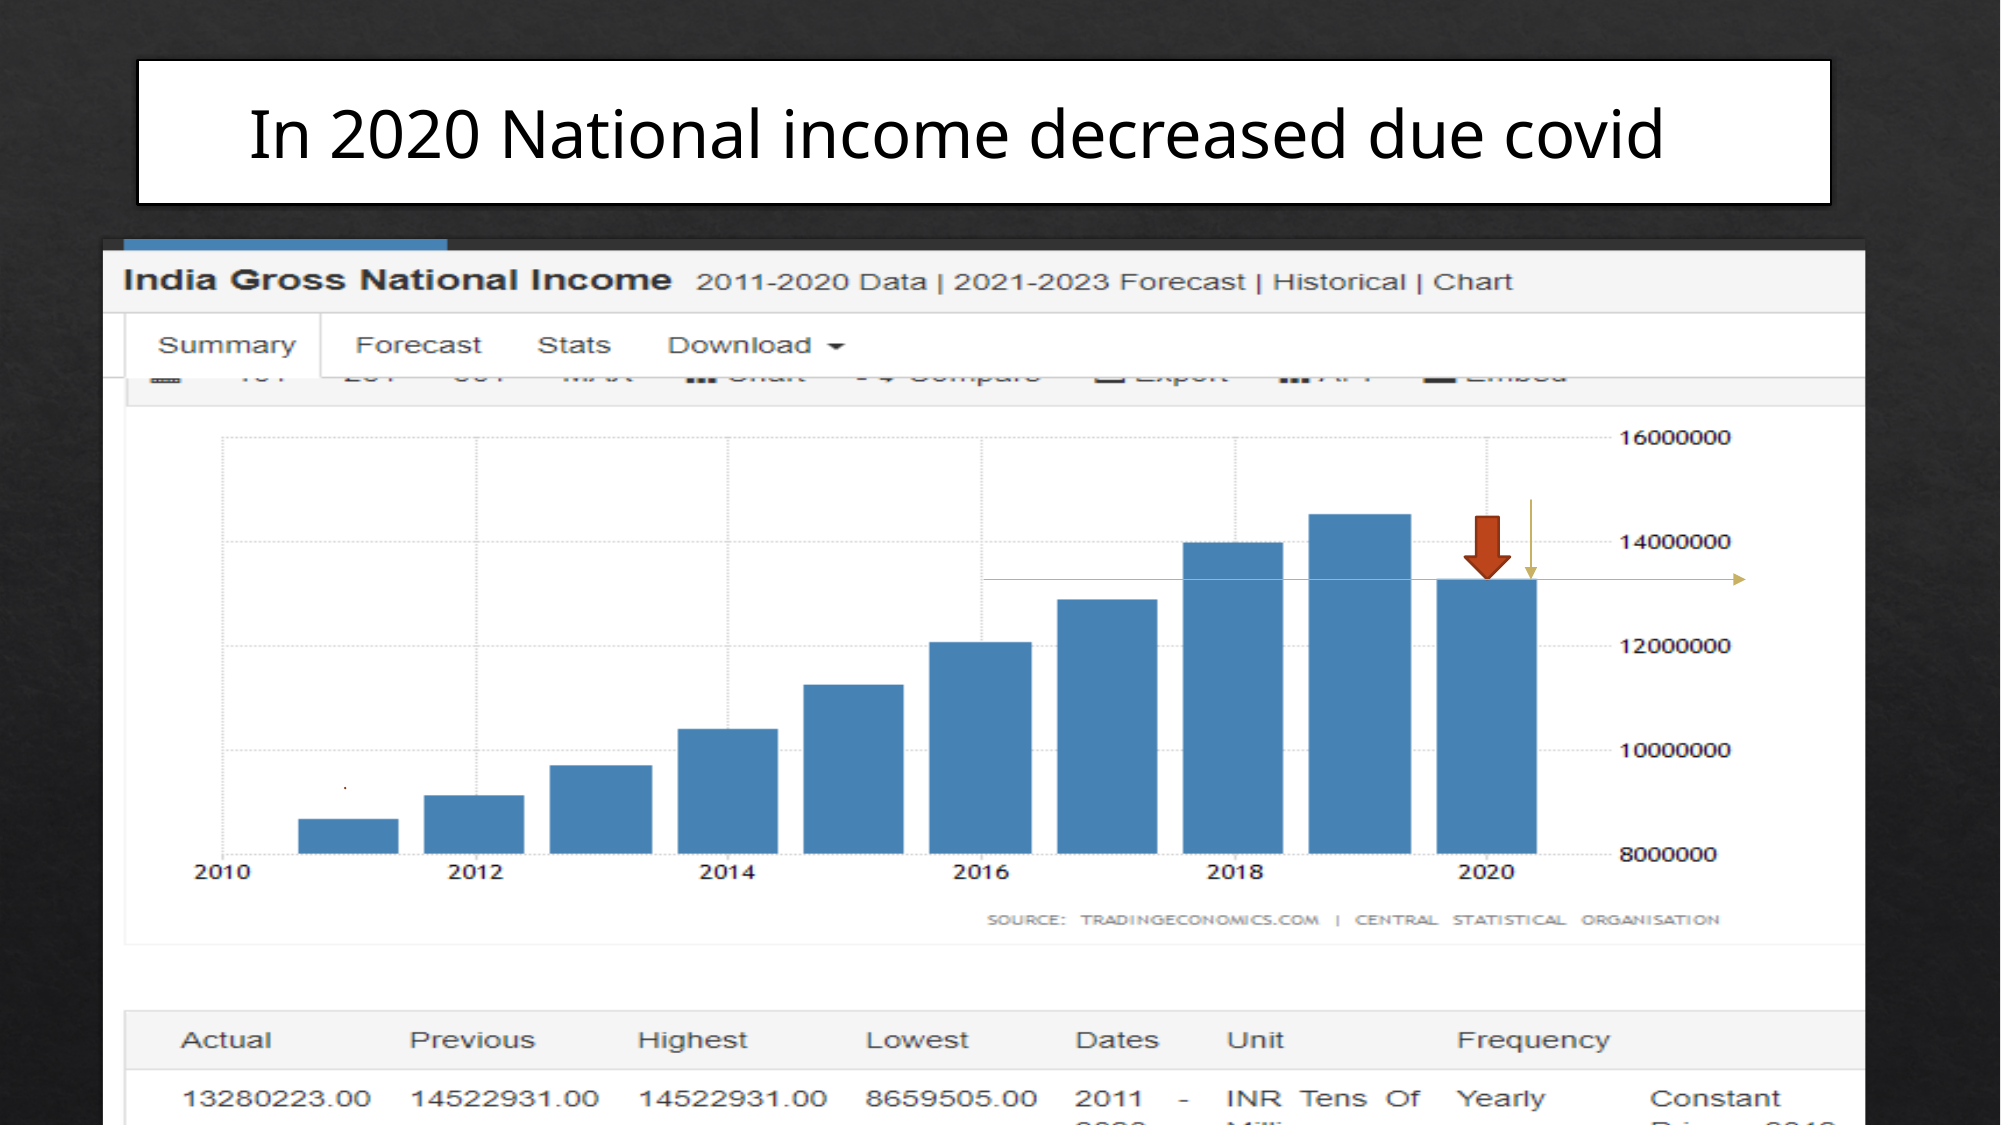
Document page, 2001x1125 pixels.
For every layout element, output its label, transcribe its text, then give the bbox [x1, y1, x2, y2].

title In 2020 National income decreased due covid [136, 59, 1832, 206]
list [102, 239, 1866, 1125]
